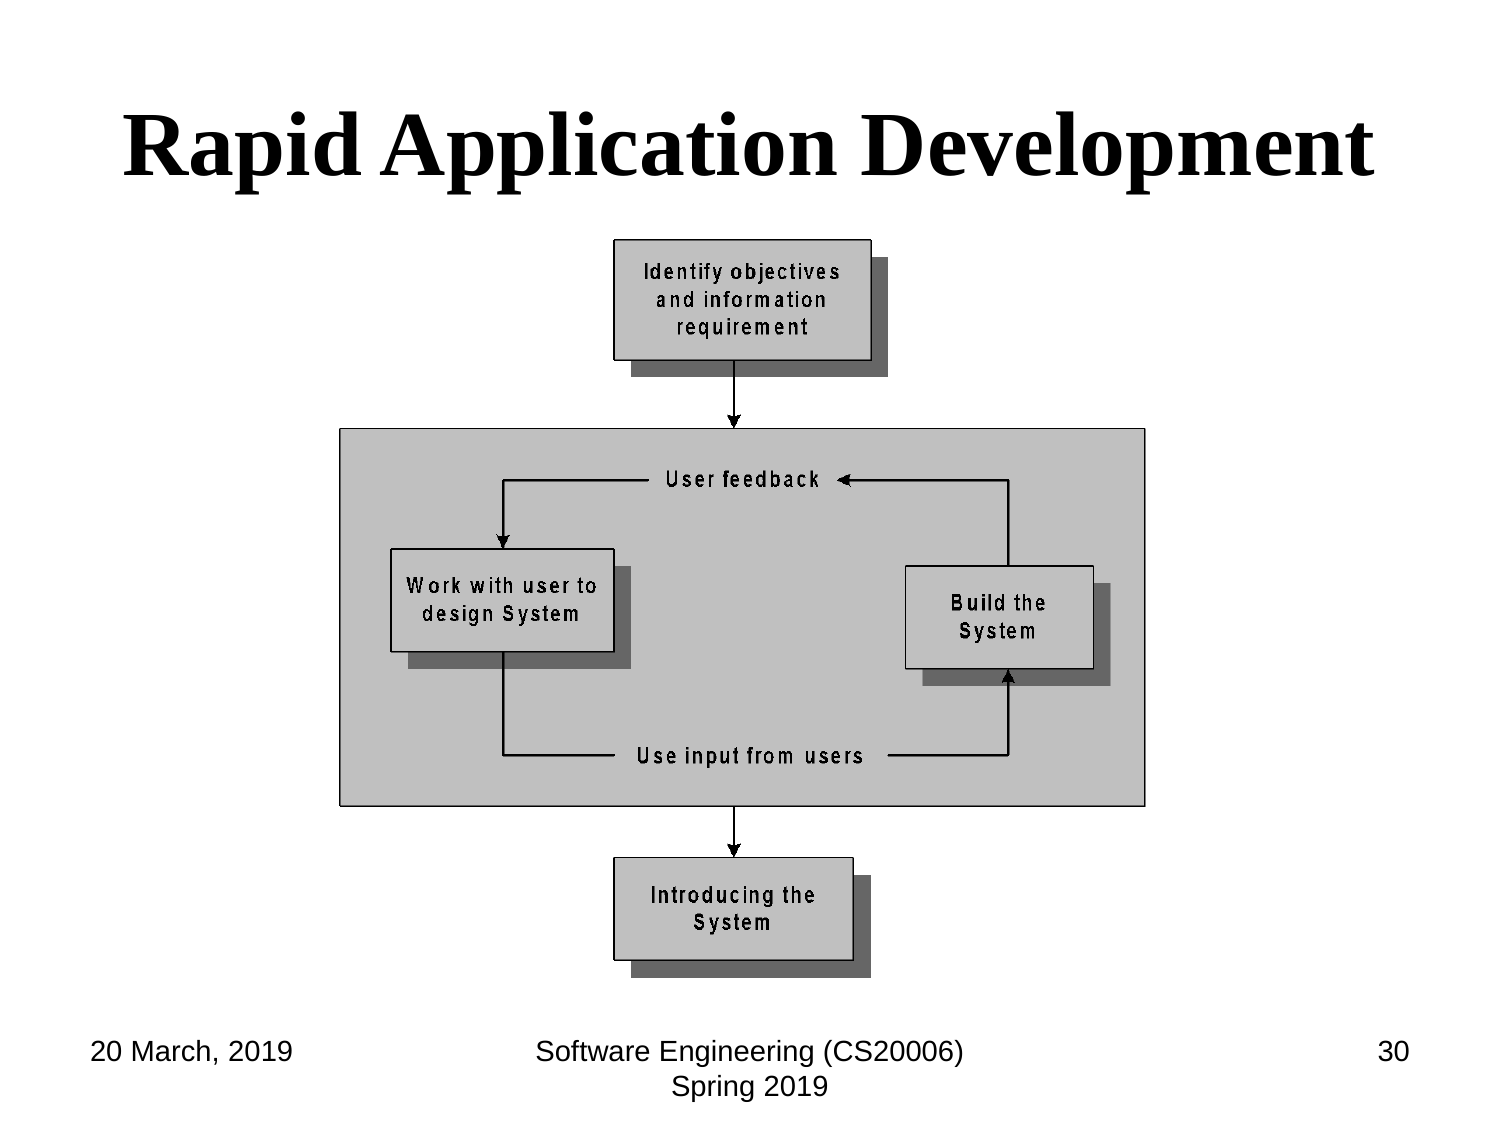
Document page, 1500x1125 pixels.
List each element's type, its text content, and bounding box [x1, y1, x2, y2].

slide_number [75, 1024, 425, 1103]
title Rapid Application Development [75, 45, 1425, 233]
picture [337, 237, 1149, 981]
footer Software Engineering (CS20006) Spring 2019 [512, 1024, 988, 1103]
slide_number ‹#› [1074, 1024, 1425, 1103]
